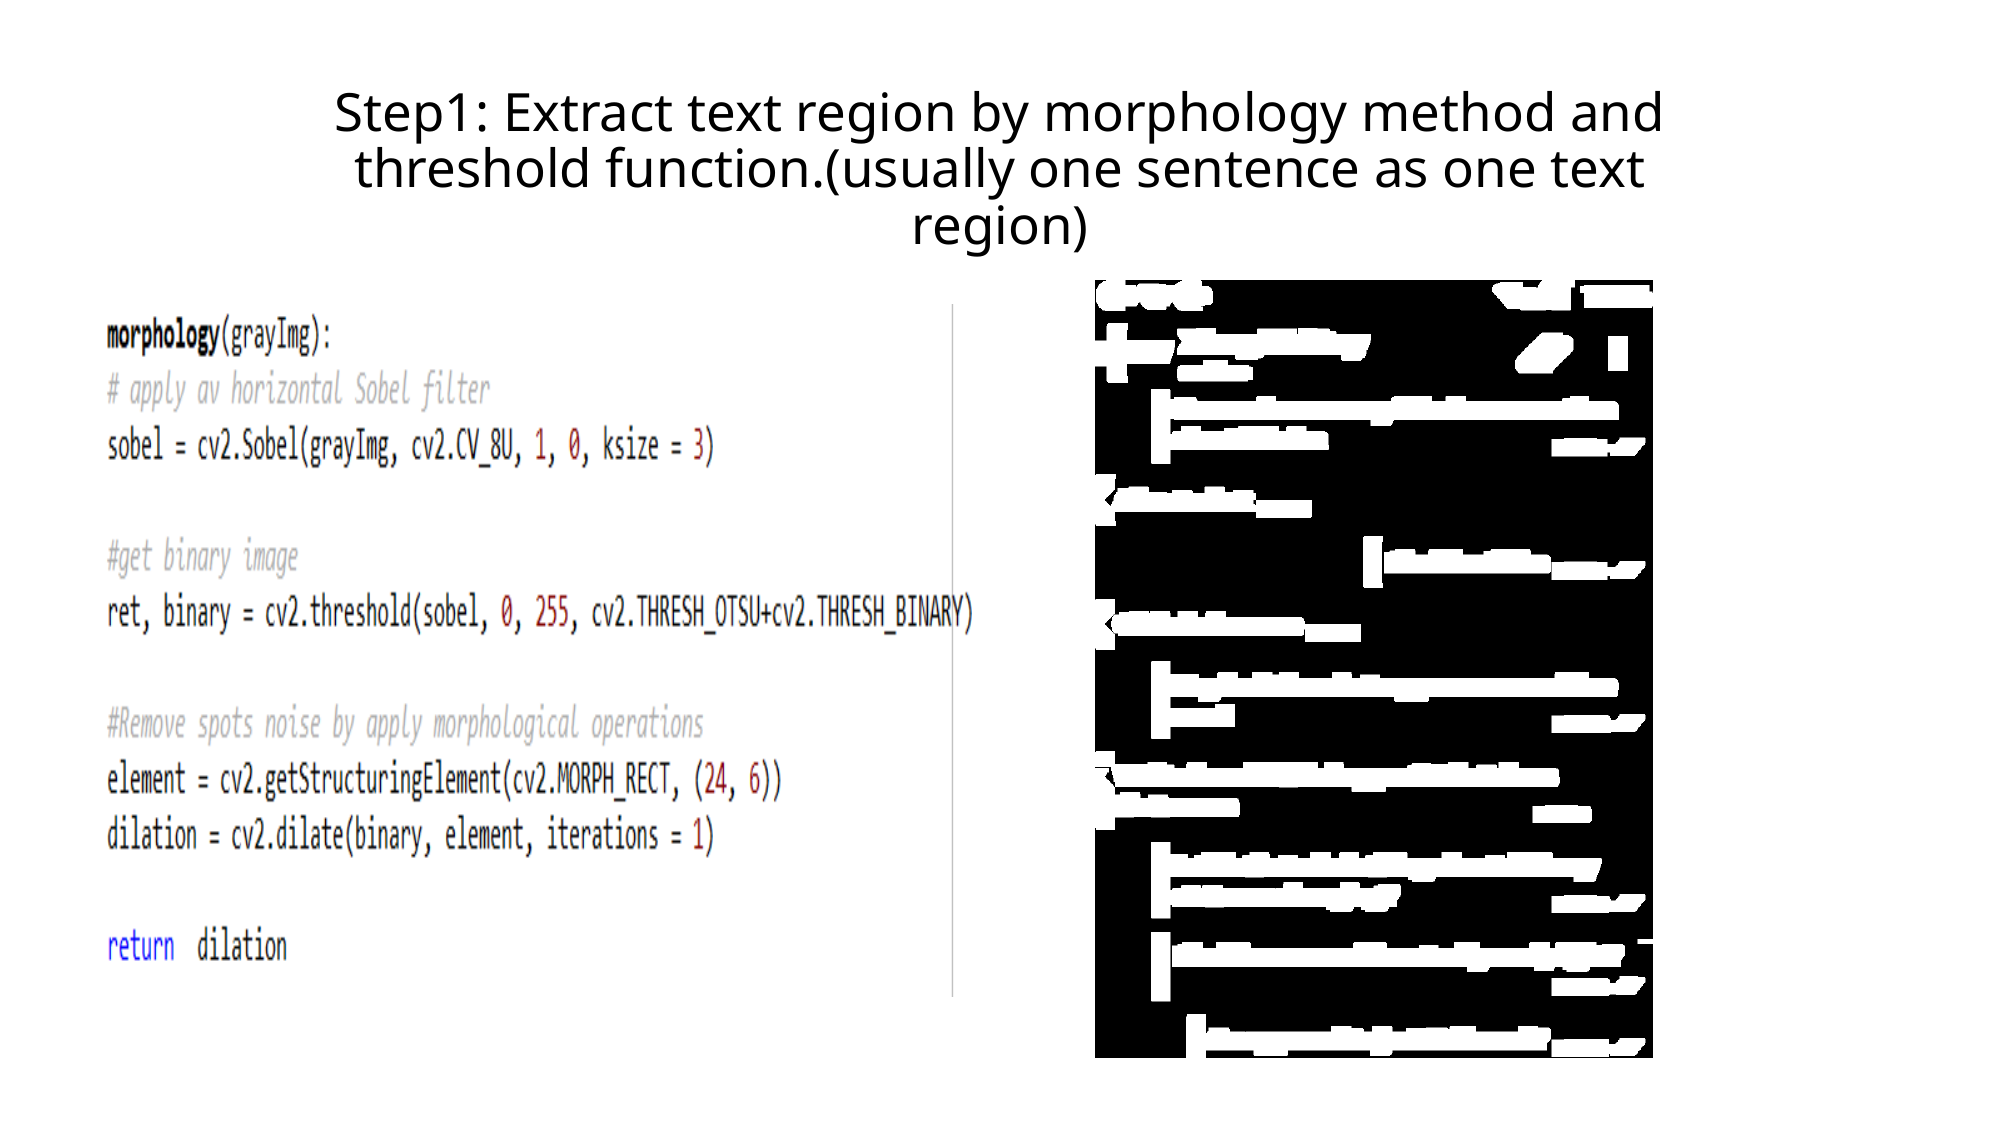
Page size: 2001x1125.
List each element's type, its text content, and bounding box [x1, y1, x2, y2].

title Step1: Extract text region by morphology method and threshold function.(usually one sentence as one text region) [249, 76, 1750, 264]
picture [1095, 280, 1653, 1058]
picture [96, 304, 992, 998]
